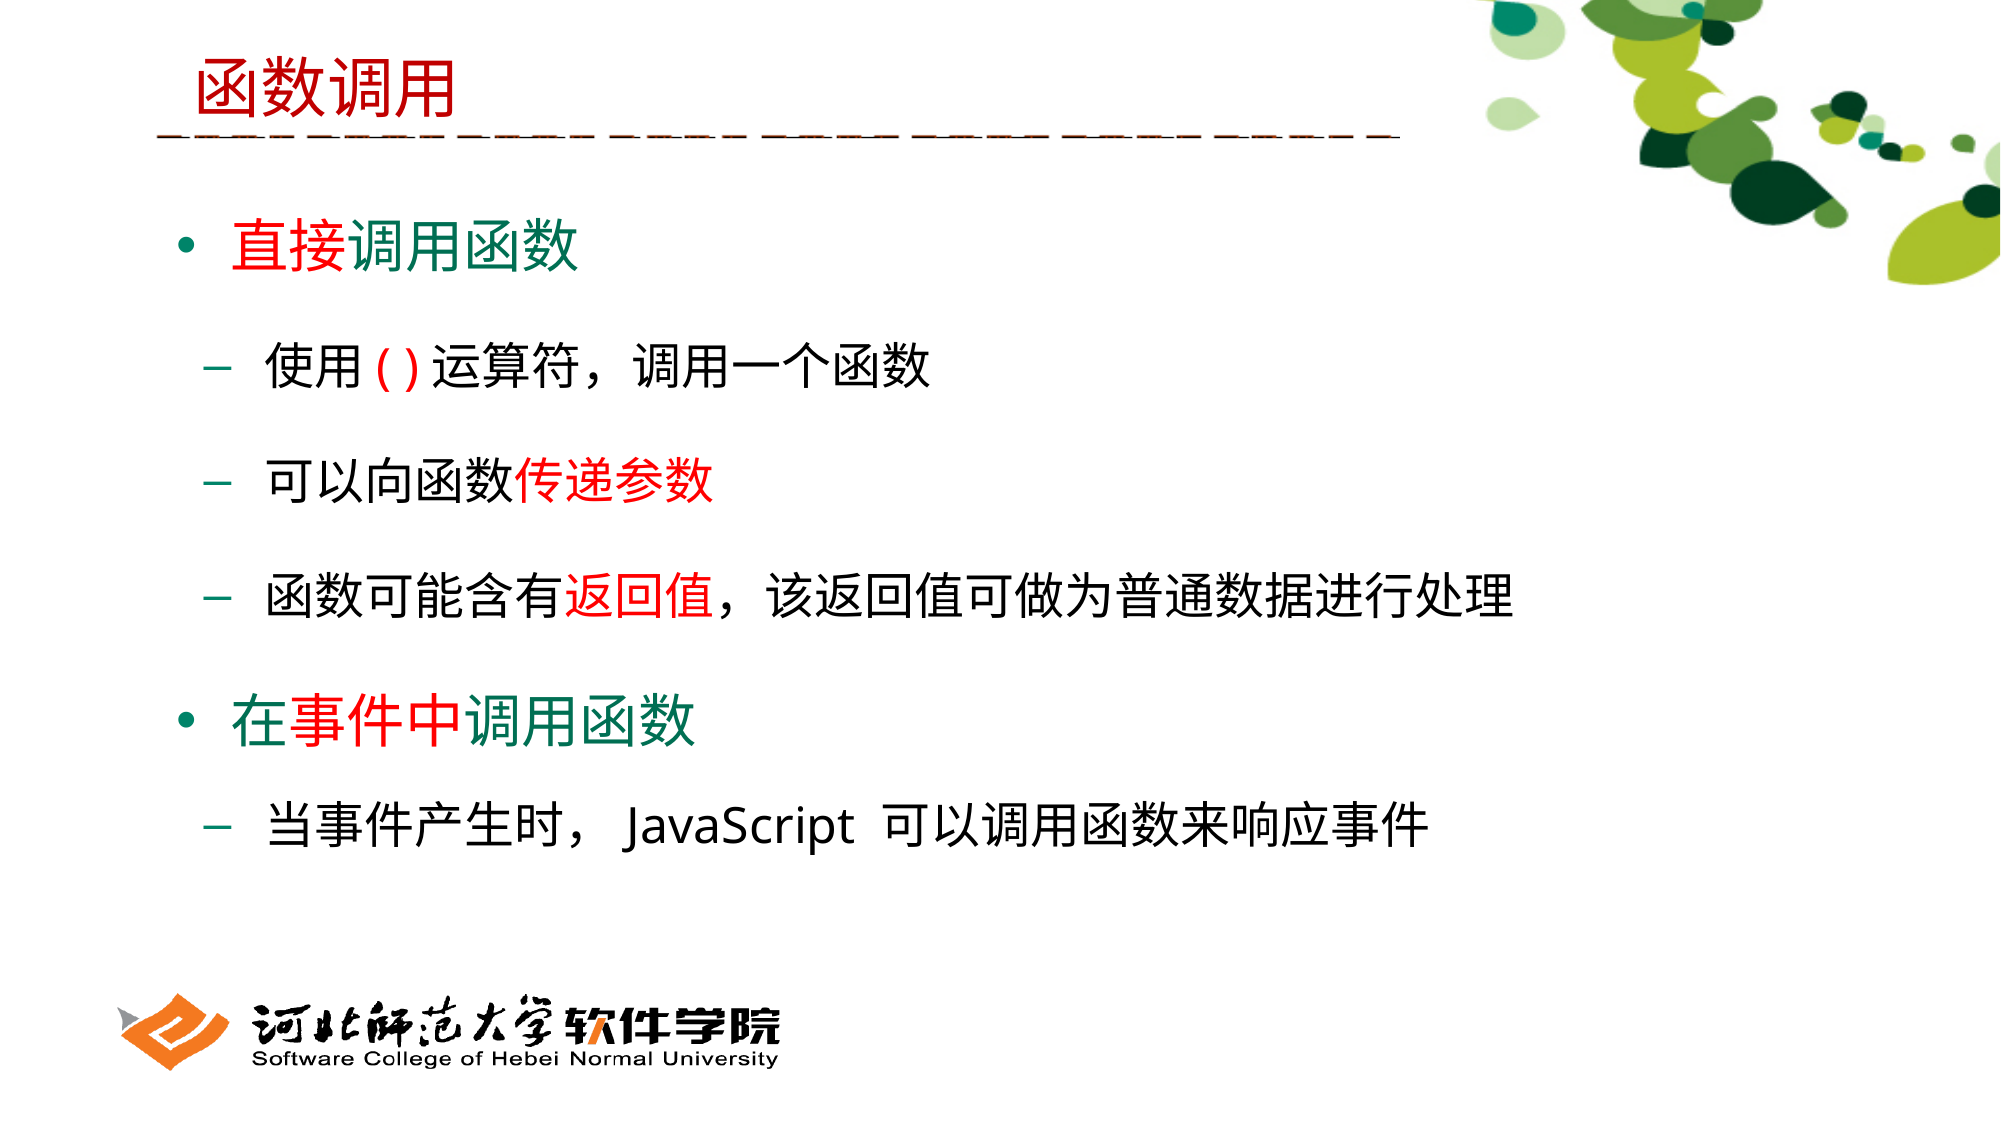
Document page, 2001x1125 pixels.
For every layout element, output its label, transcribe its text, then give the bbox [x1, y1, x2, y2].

list 直接调用函数 使用( )运算符，调用一个函数 可以向函数传递参数 函数可能含有返回值，该返回值可做为普通数据进行处理 在事件中调用函数 当事件产生时，JavaScript 可以调用函数来响应事件 [161, 167, 1715, 929]
picture [0, 0, 2001, 1125]
list 函数调用 [178, 38, 1523, 120]
